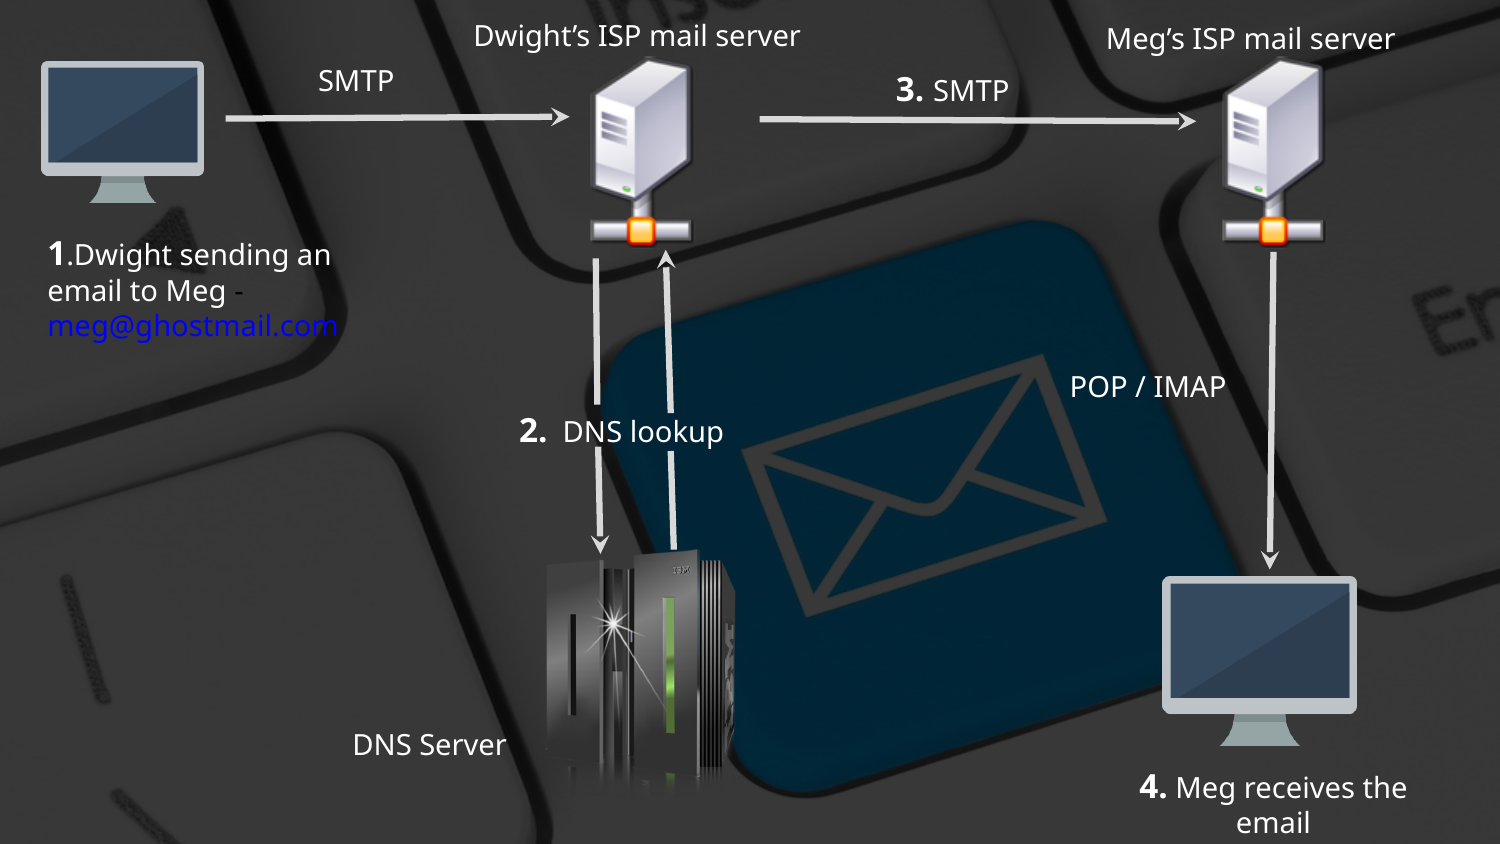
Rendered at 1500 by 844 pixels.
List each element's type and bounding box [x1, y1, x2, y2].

text_box [1, 2, 1457, 810]
picture [0, 0, 1500, 844]
